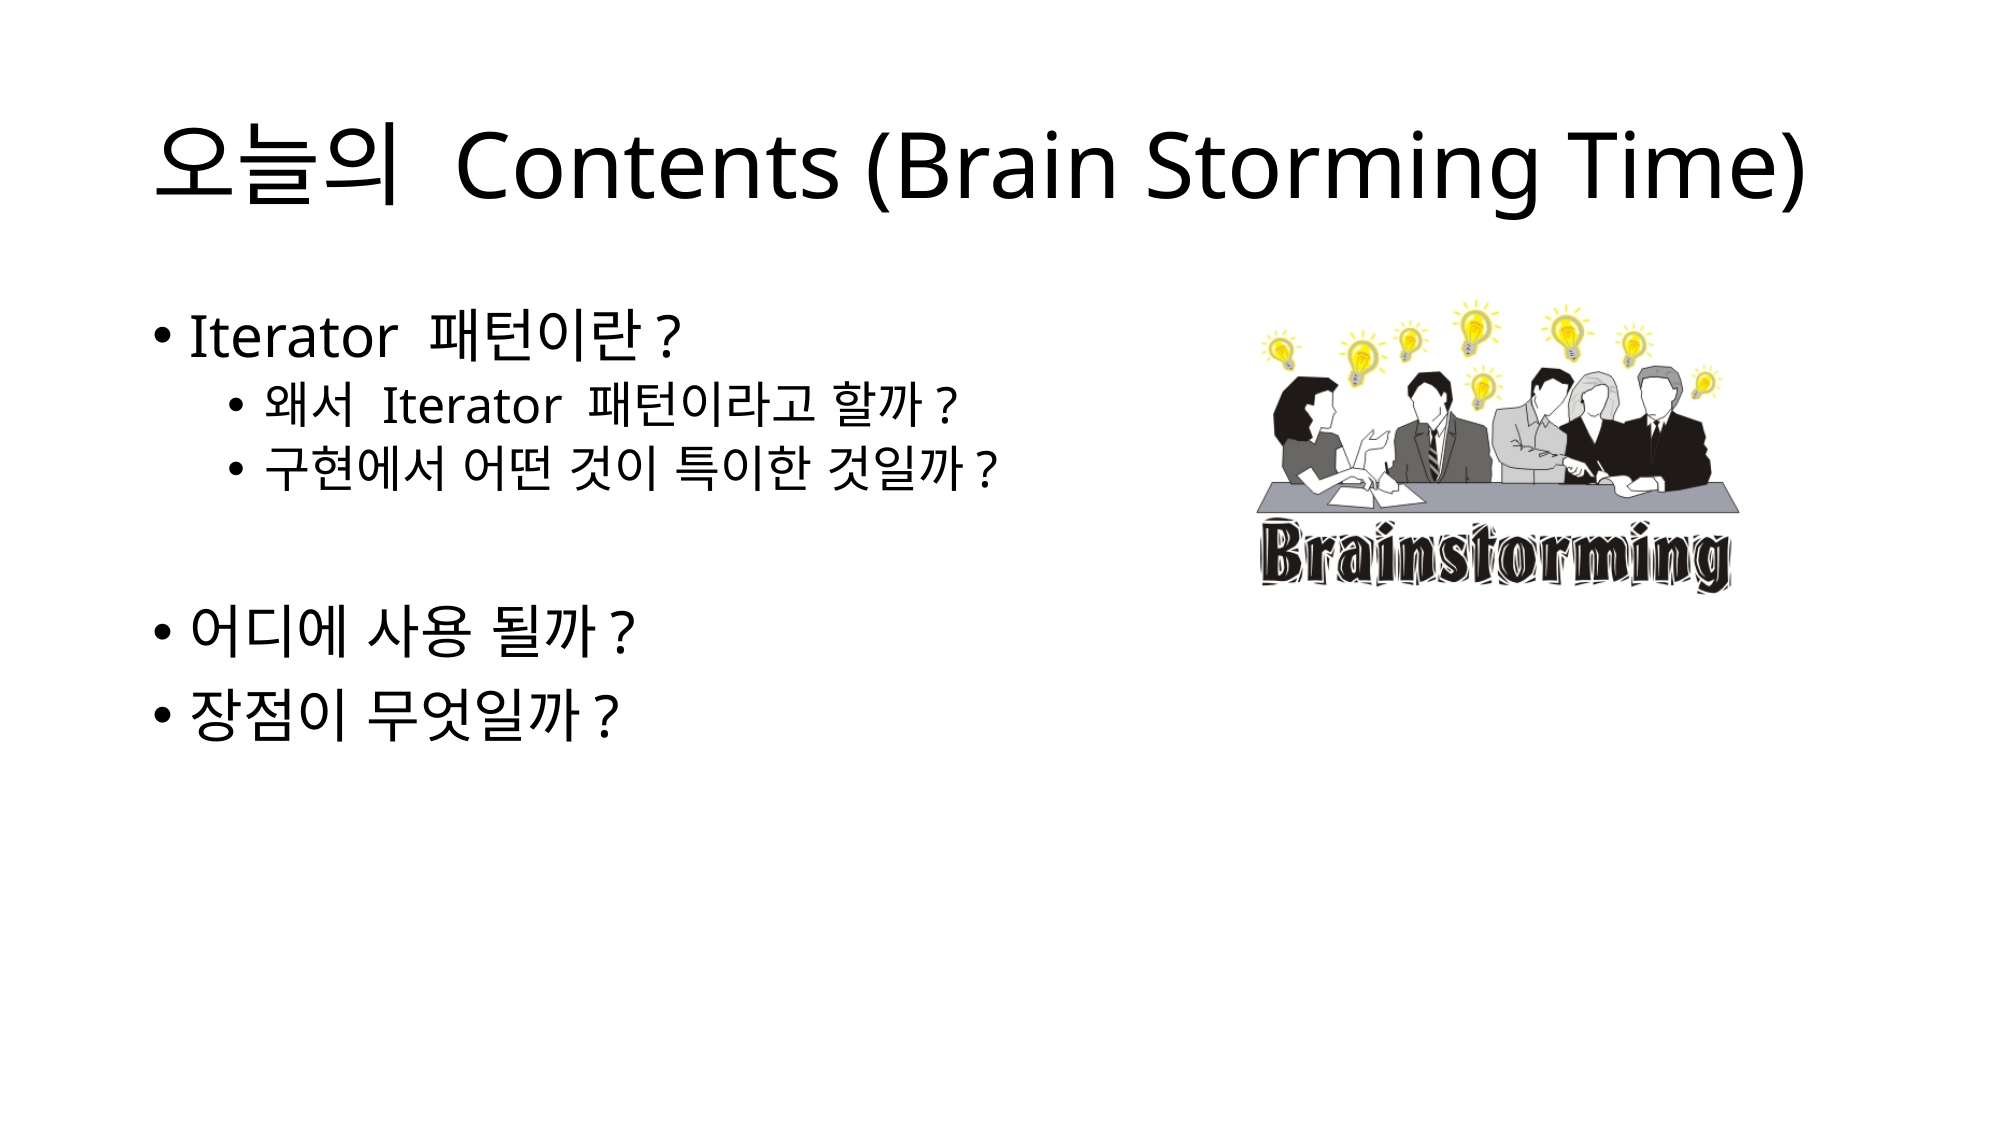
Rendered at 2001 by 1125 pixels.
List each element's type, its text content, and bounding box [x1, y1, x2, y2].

title 오늘의 Contents (Brain Storming Time) [137, 59, 1863, 278]
list Iterator 패턴이란? 왜서 Iterator 패턴이라고 할까? 구현에서 어떤 것이 특이한 것일까? 어디에 사용 될까? 장점이 무엇일까? [137, 299, 1863, 1014]
picture [1256, 299, 1740, 595]
